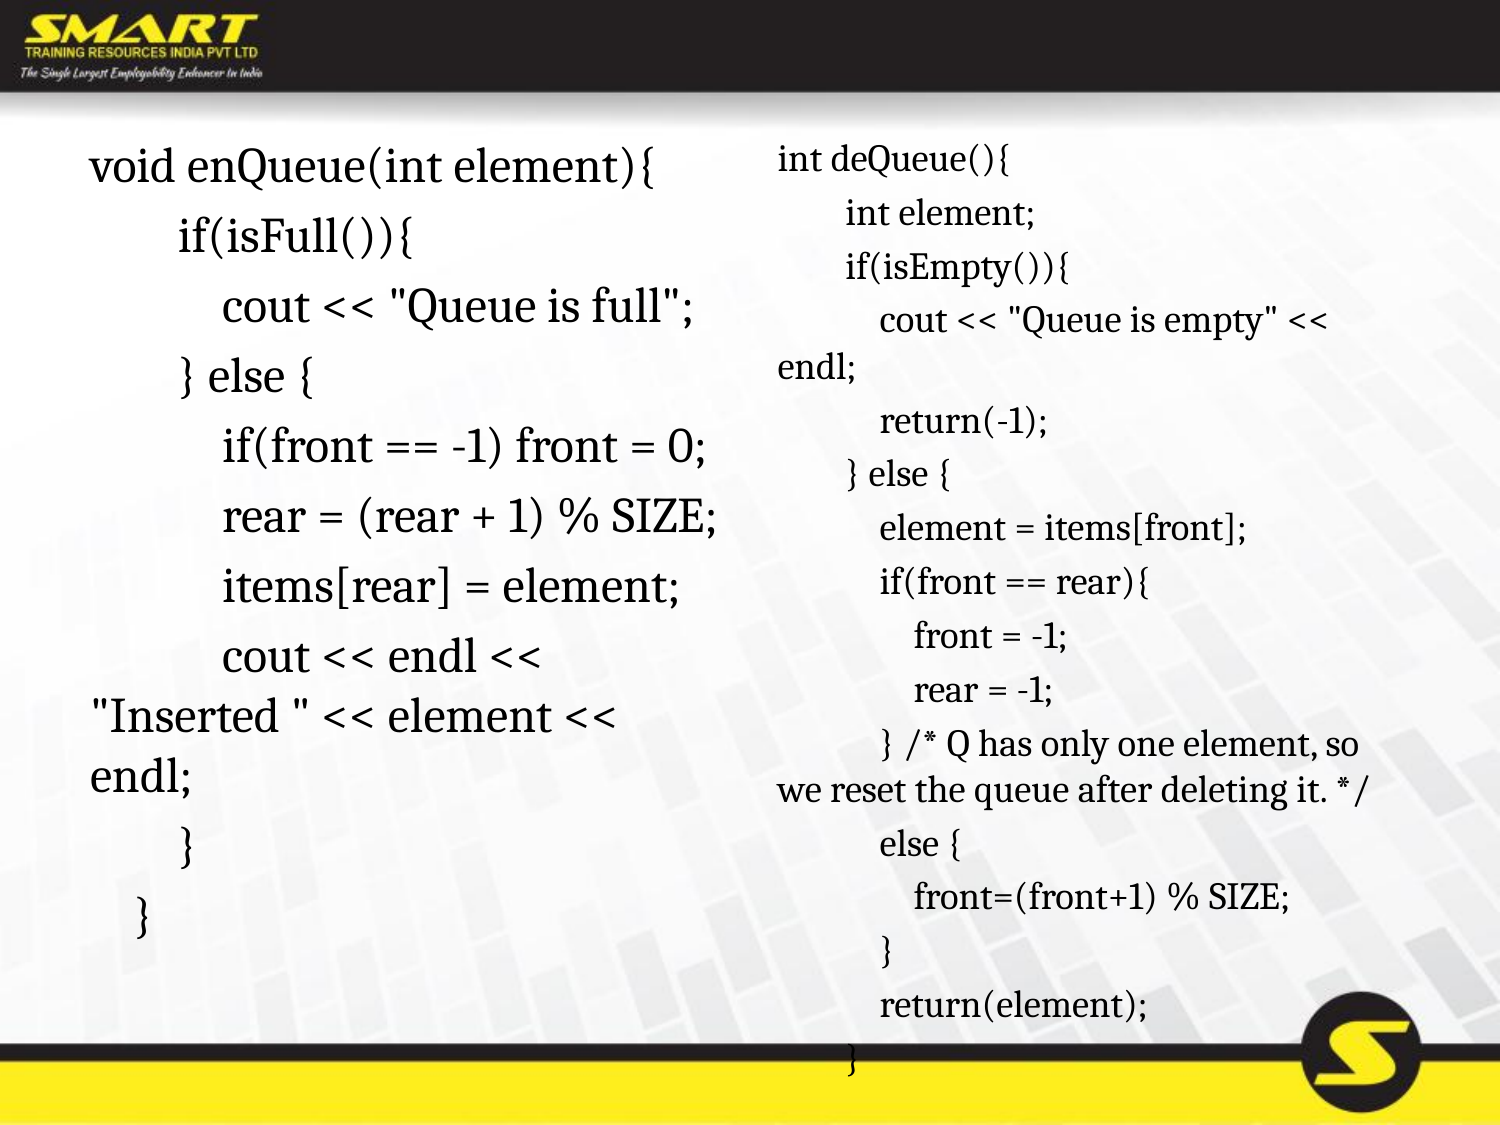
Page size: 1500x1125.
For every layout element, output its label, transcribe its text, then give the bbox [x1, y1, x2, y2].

list void enQueue(int element){ if(isFull()){ cout << "Queue is full"; } else { if(front == -1) front = 0; rear = (rear + 1) % SIZE; items[rear] = element; cout << endl << "Inserted " << element << endl; } } [75, 125, 738, 980]
list int deQueue(){ int element; if(isEmpty()){ cout << "Queue is empty" << endl; return(-1); } else { element = items[front]; if(front == rear){ front = -1; rear = -1; } /* Q has only one element, so we reset the queue after deleting it. */ else { front=(front+1) % SIZE; } return(element); } [762, 125, 1425, 1094]
picture [0, 0, 1500, 1125]
